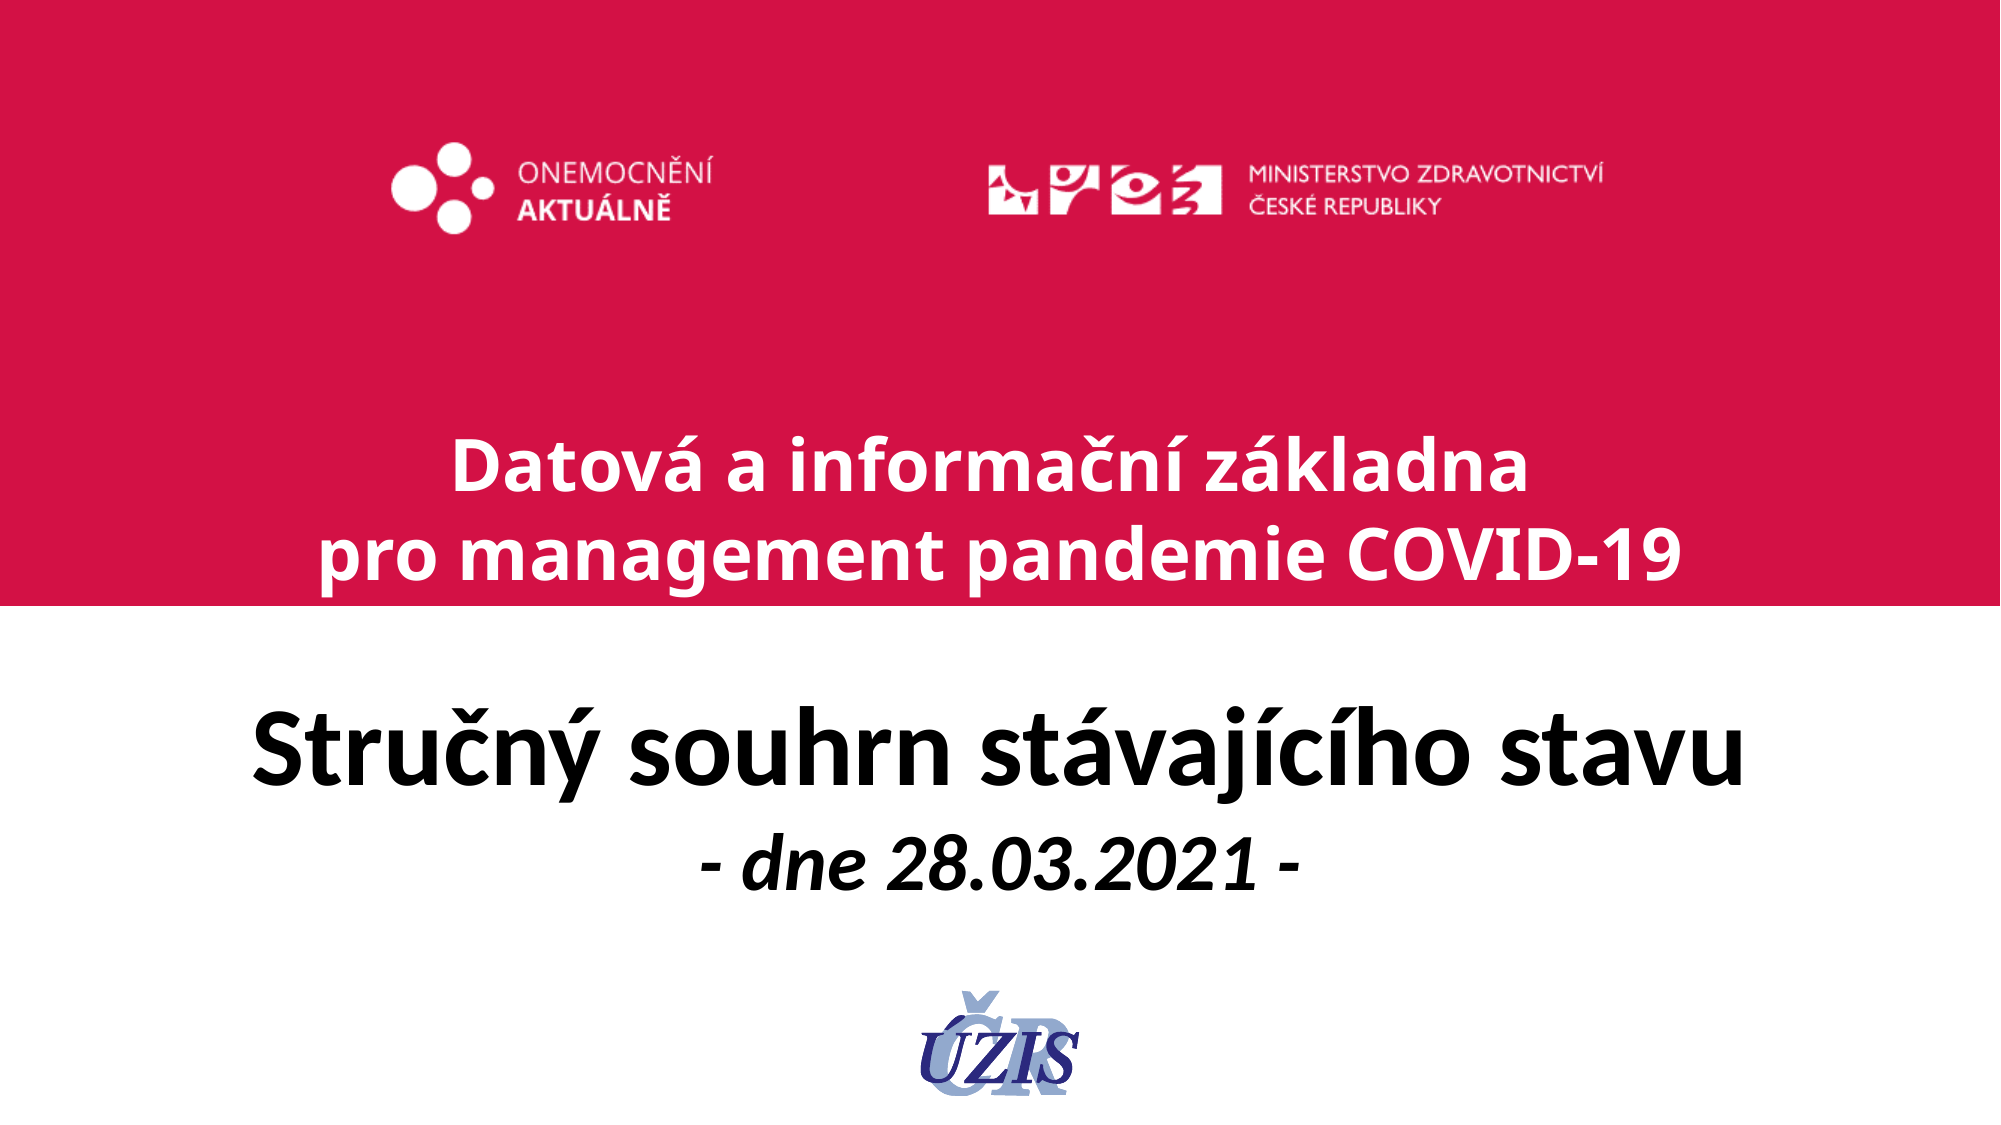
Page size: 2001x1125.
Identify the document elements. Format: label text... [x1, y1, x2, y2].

title Datová a informační základna pro management pandemie COVID-19 [0, 410, 2000, 606]
table_cell - dne 28.03.2021 - [70, 821, 1930, 918]
table_header Stručný souhrn stávajícího stavu [70, 660, 1930, 821]
picture [381, 129, 1619, 281]
